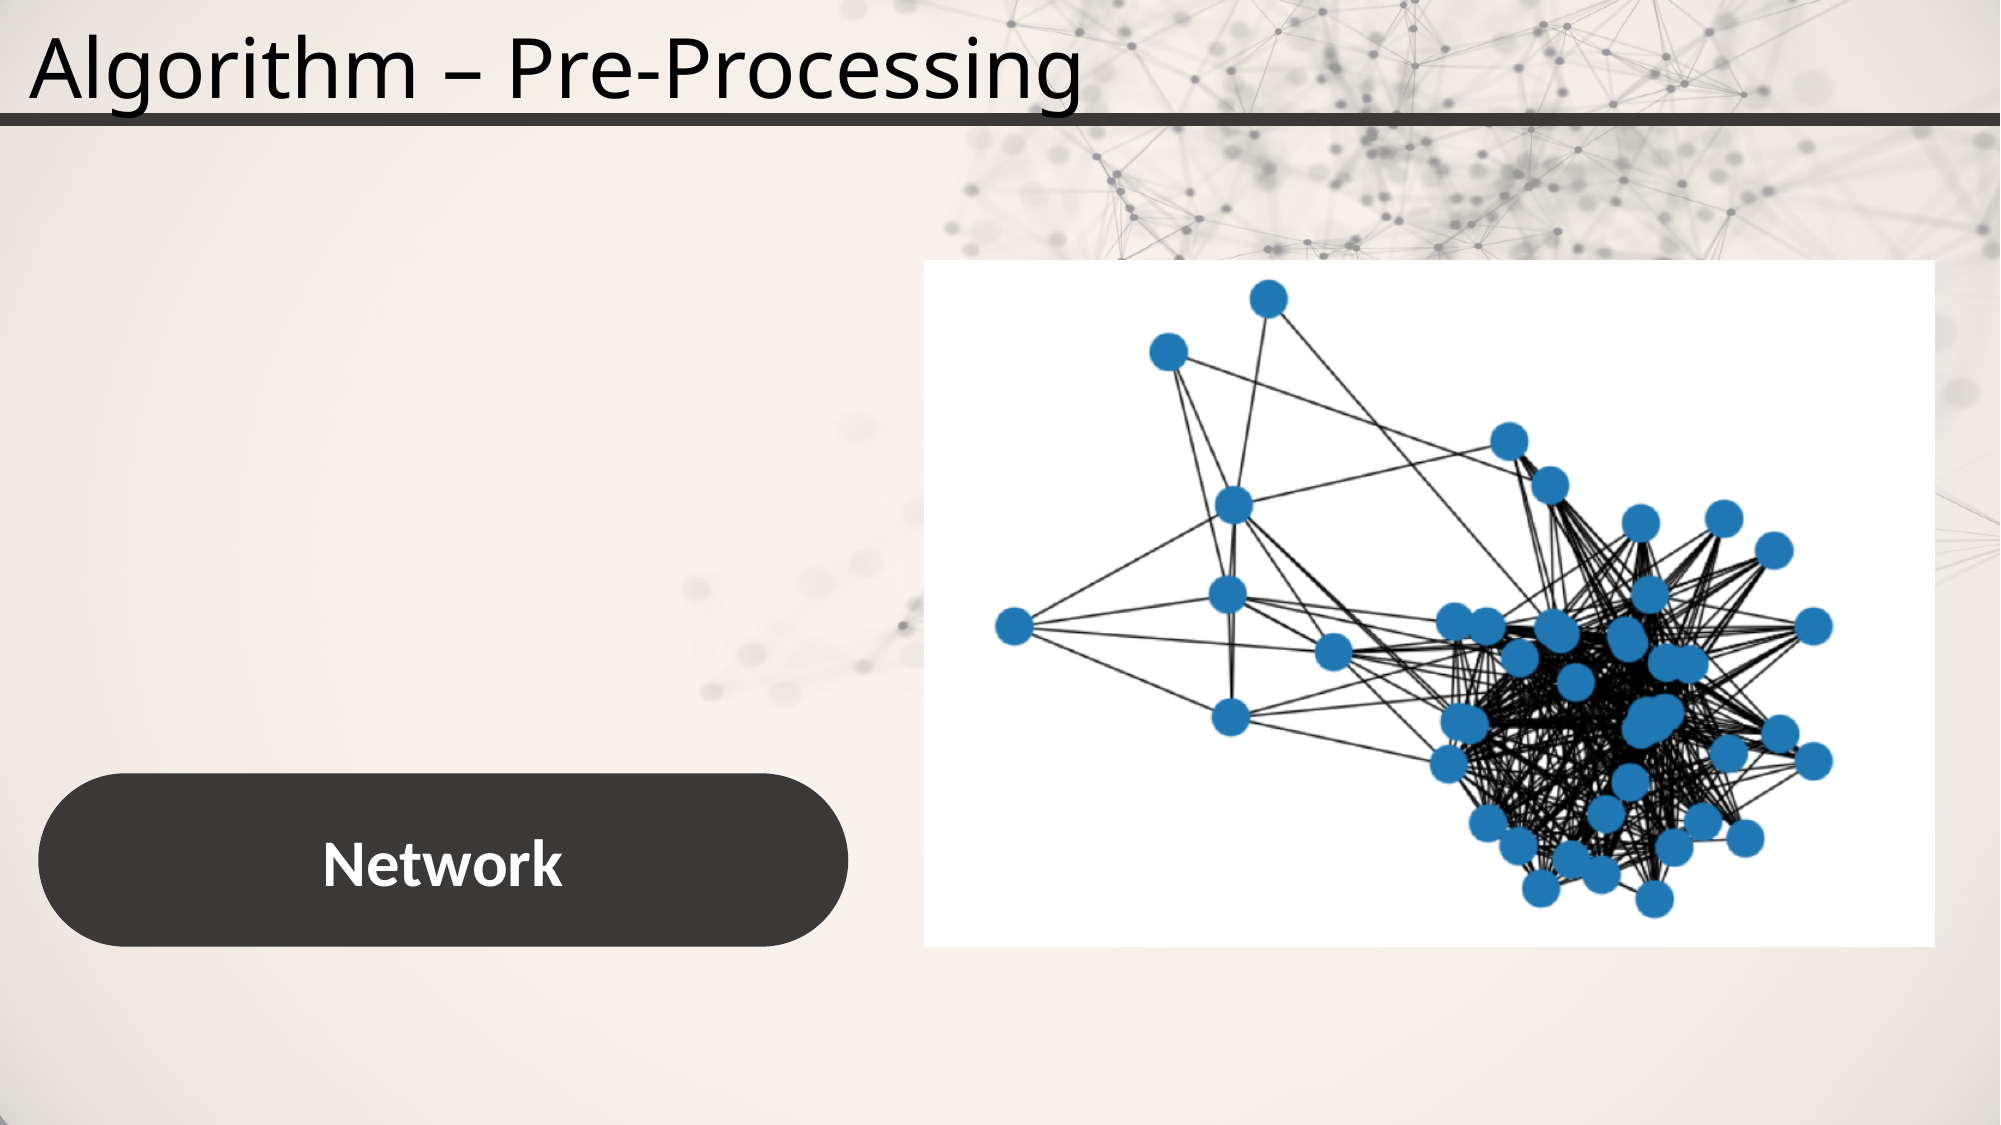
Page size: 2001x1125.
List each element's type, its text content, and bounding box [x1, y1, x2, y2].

text_box [0, 112, 2000, 127]
text_box Algorithm – Pre-Processing [14, 7, 1103, 123]
picture [923, 259, 1935, 947]
text_box Network [37, 772, 850, 948]
